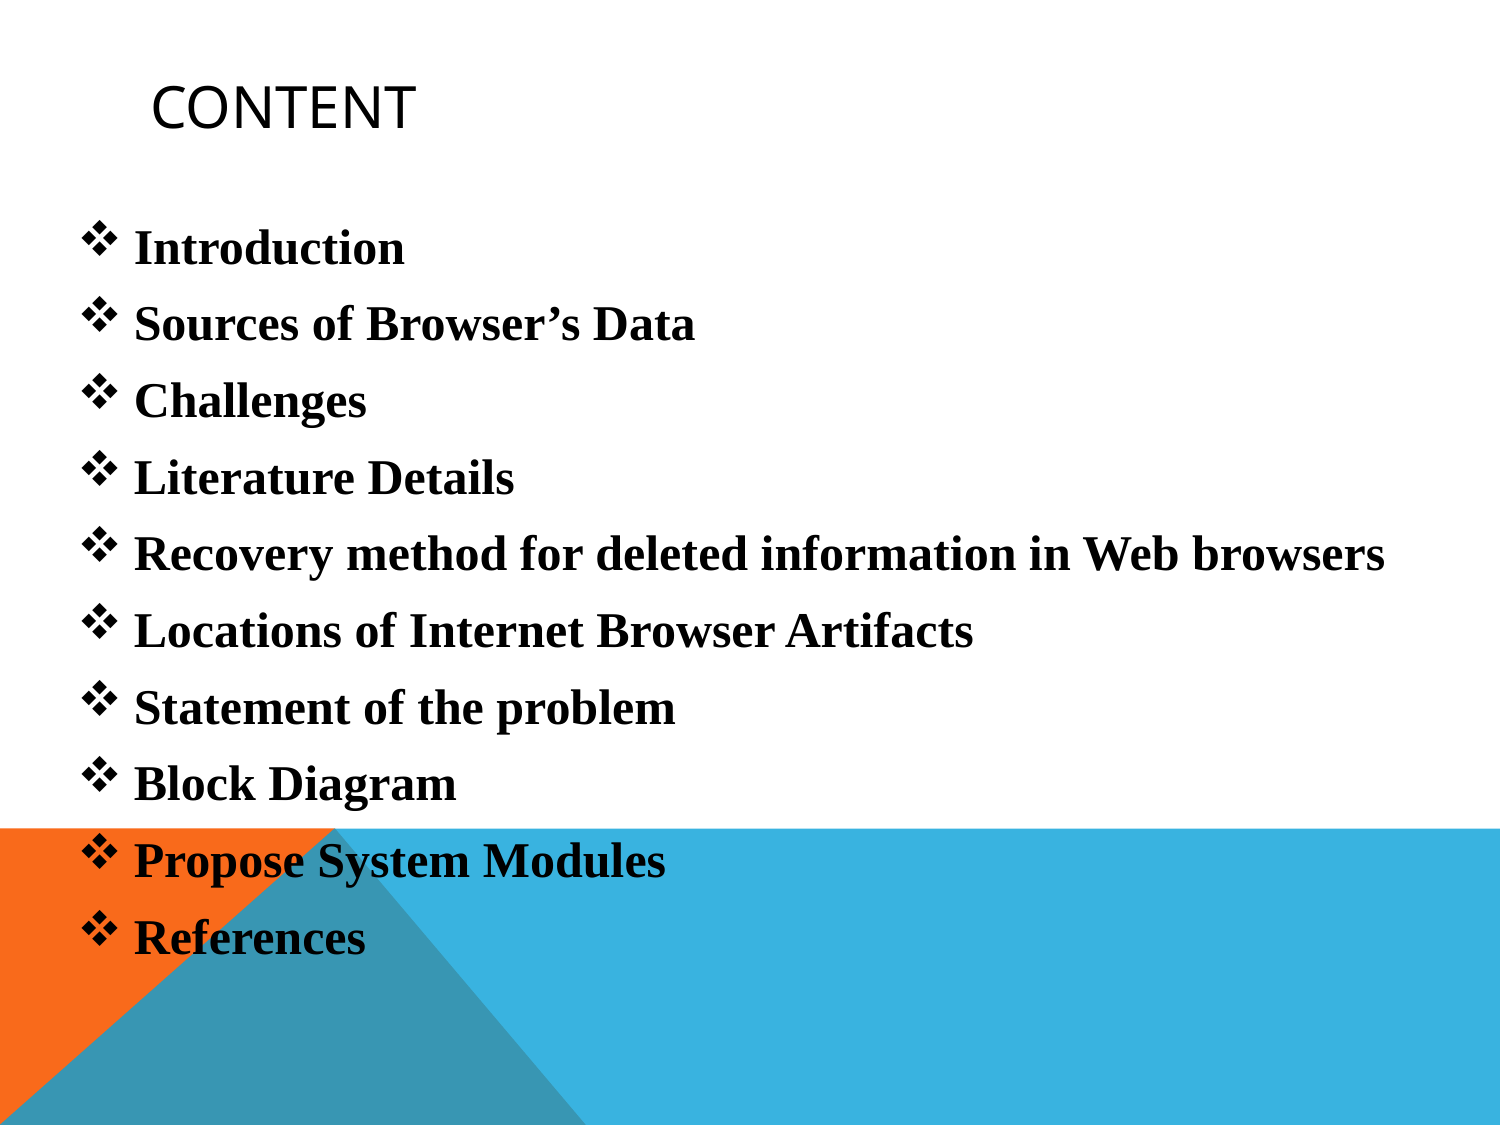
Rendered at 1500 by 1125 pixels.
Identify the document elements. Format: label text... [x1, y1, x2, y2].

list Introduction Sources of Browser’s Data Challenges Literature Details Recovery method for deleted information in Web browsers Locations of Internet Browser Artifacts Statement of the problem Block Diagram Propose System Modules References [62, 206, 1428, 1063]
title Content [135, 60, 1369, 150]
